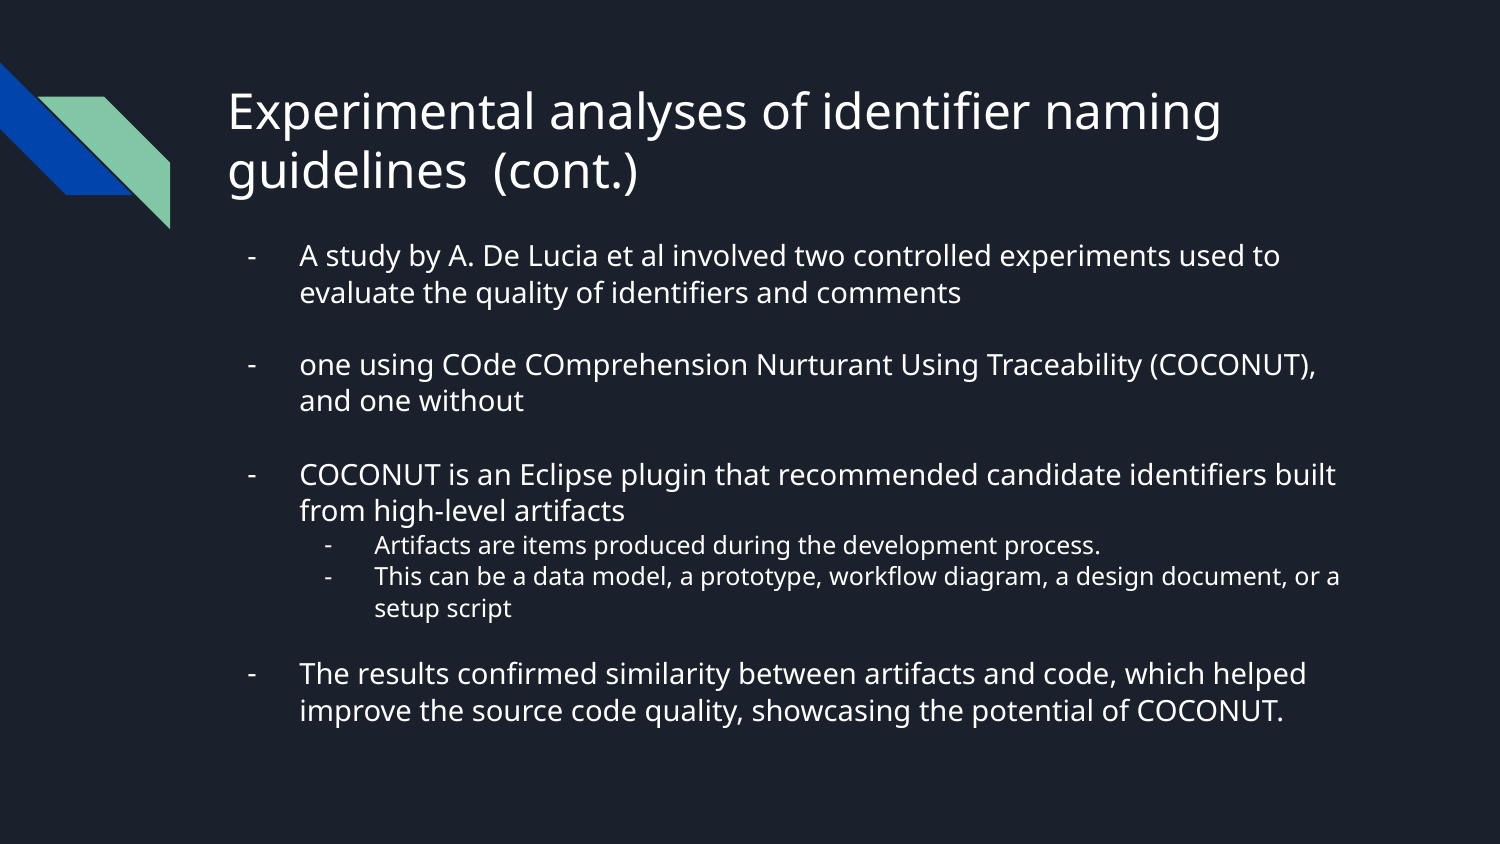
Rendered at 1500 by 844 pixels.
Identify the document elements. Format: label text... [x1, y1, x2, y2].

title Experimental analyses of identifier naming guidelines (cont.) [212, 64, 1368, 215]
list A study by A. De Lucia et al involved two controlled experiments used to evaluate the quality of identifiers and comments one using COde COmprehension Nurturant Using Traceability (COCONUT), and one without COCONUT is an Eclipse plugin that recommended candidate identifiers built from high-level artifacts Artifacts are items produced during the development process. This can be a data model, a prototype, workflow diagram, a design document, or a setup script The results confirmed similarity between artifacts and code, which helped improve the source code quality, showcasing the potential of COCONUT. [209, 221, 1364, 699]
